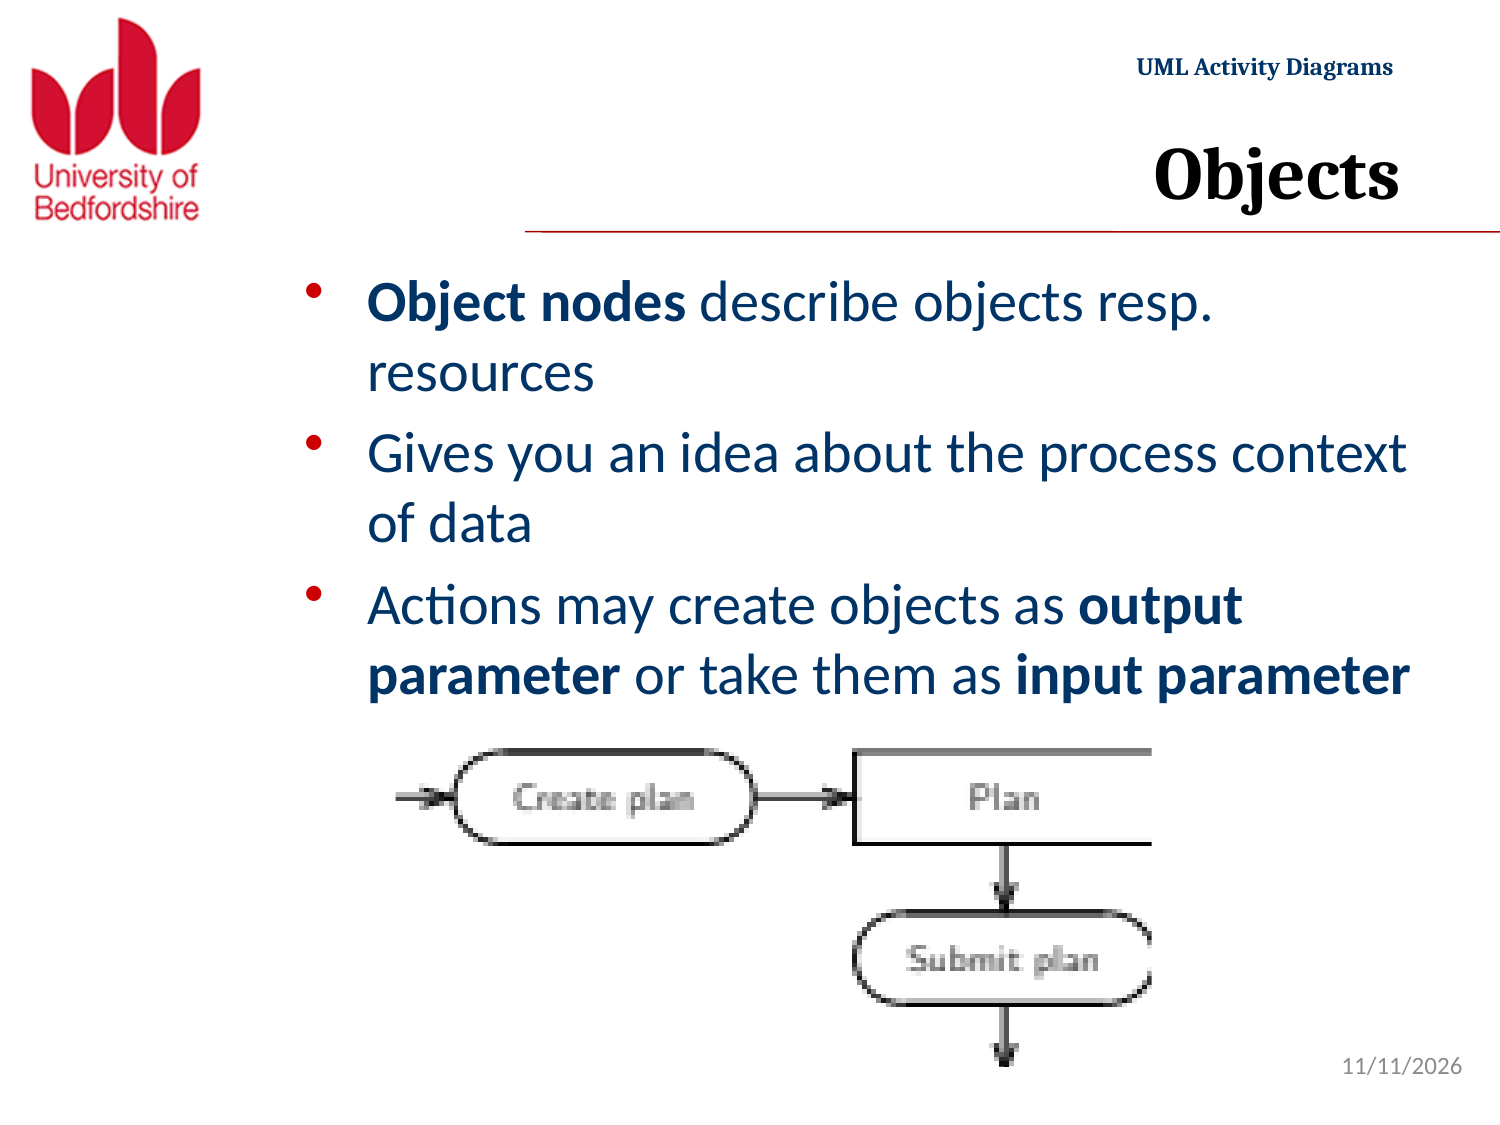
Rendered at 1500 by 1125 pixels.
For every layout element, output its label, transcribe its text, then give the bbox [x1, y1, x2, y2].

picture [395, 748, 1152, 1067]
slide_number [1128, 1035, 1478, 1095]
text_box Object nodes describe objects resp. resources Gives you an idea about the process context of data Actions may create objects as output parameter or take them as input parameter [289, 255, 1440, 656]
picture [0, 0, 237, 236]
title Objects [265, 113, 1416, 227]
